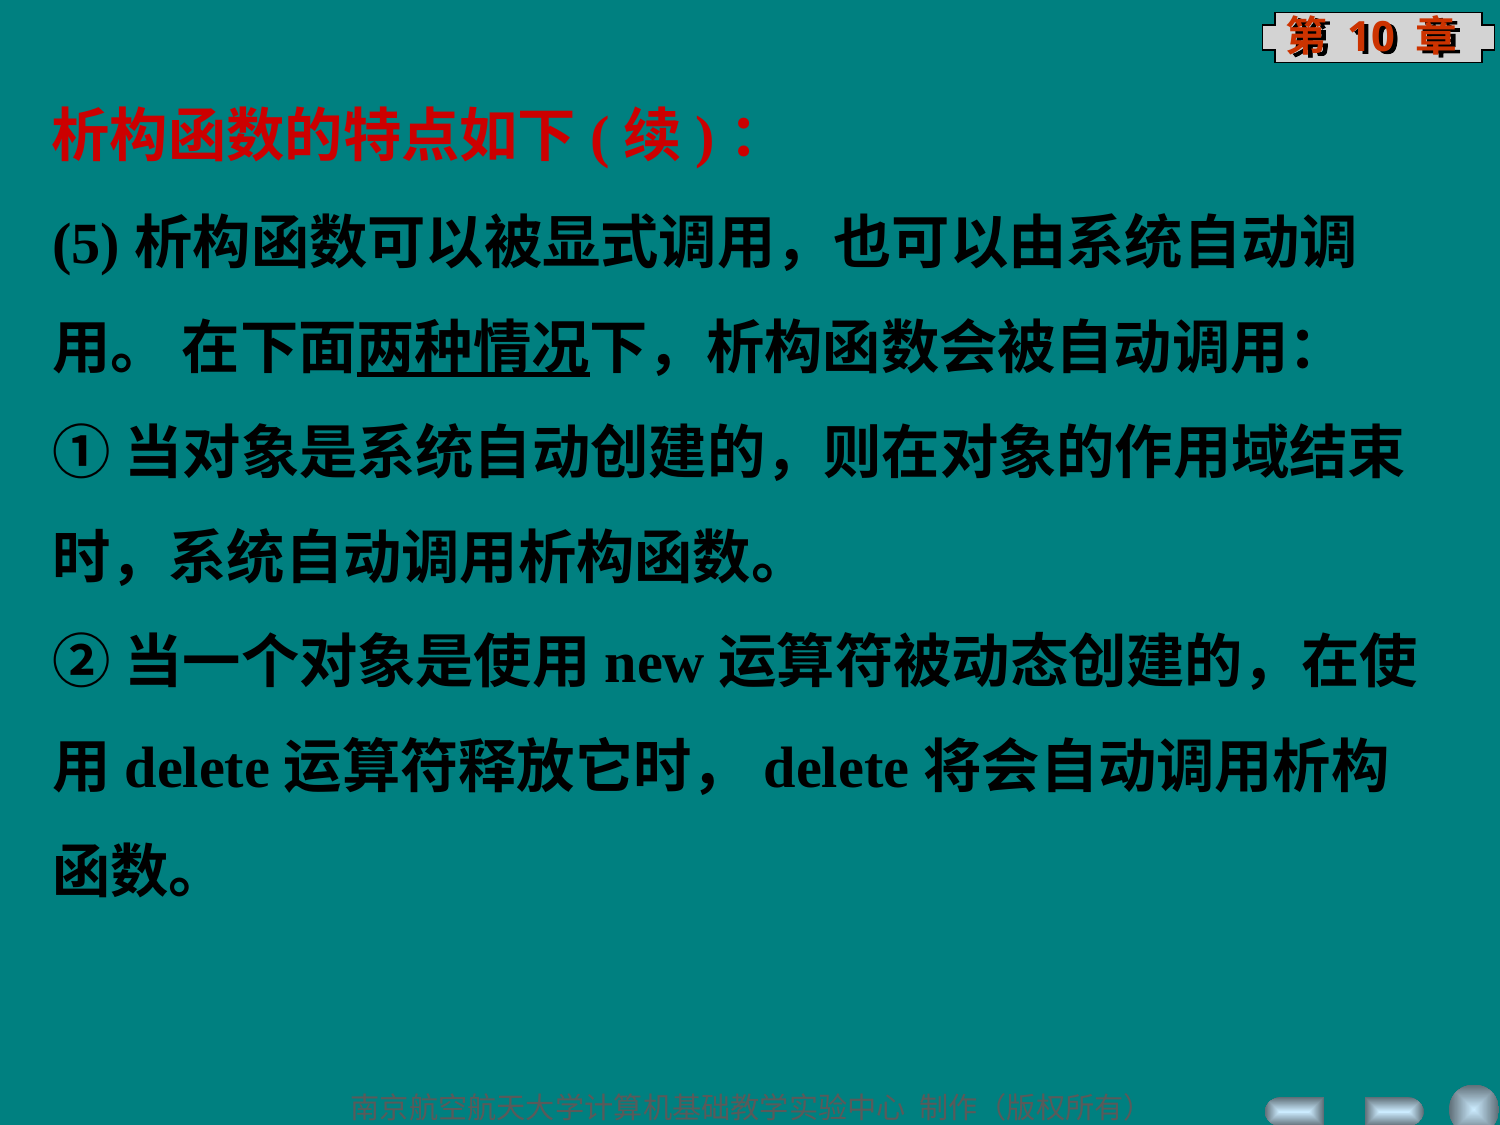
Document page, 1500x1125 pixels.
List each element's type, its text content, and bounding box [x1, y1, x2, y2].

text_box 析构函数的特点如下(续)： [37, 55, 803, 162]
text_box (5)析构函数可以被显式调用，也可以由系统自动调用。 在下面两种情况下，析构函数会被自动调用： ①当对象是系统自动创建的，则在对象的作用域结束时，系统自动调用析构函数。 ②当一个对象是使用new运算符被动态创建的，在使用delete运算符释放它时，delete将会自动调用析构函数。 [37, 162, 1438, 912]
